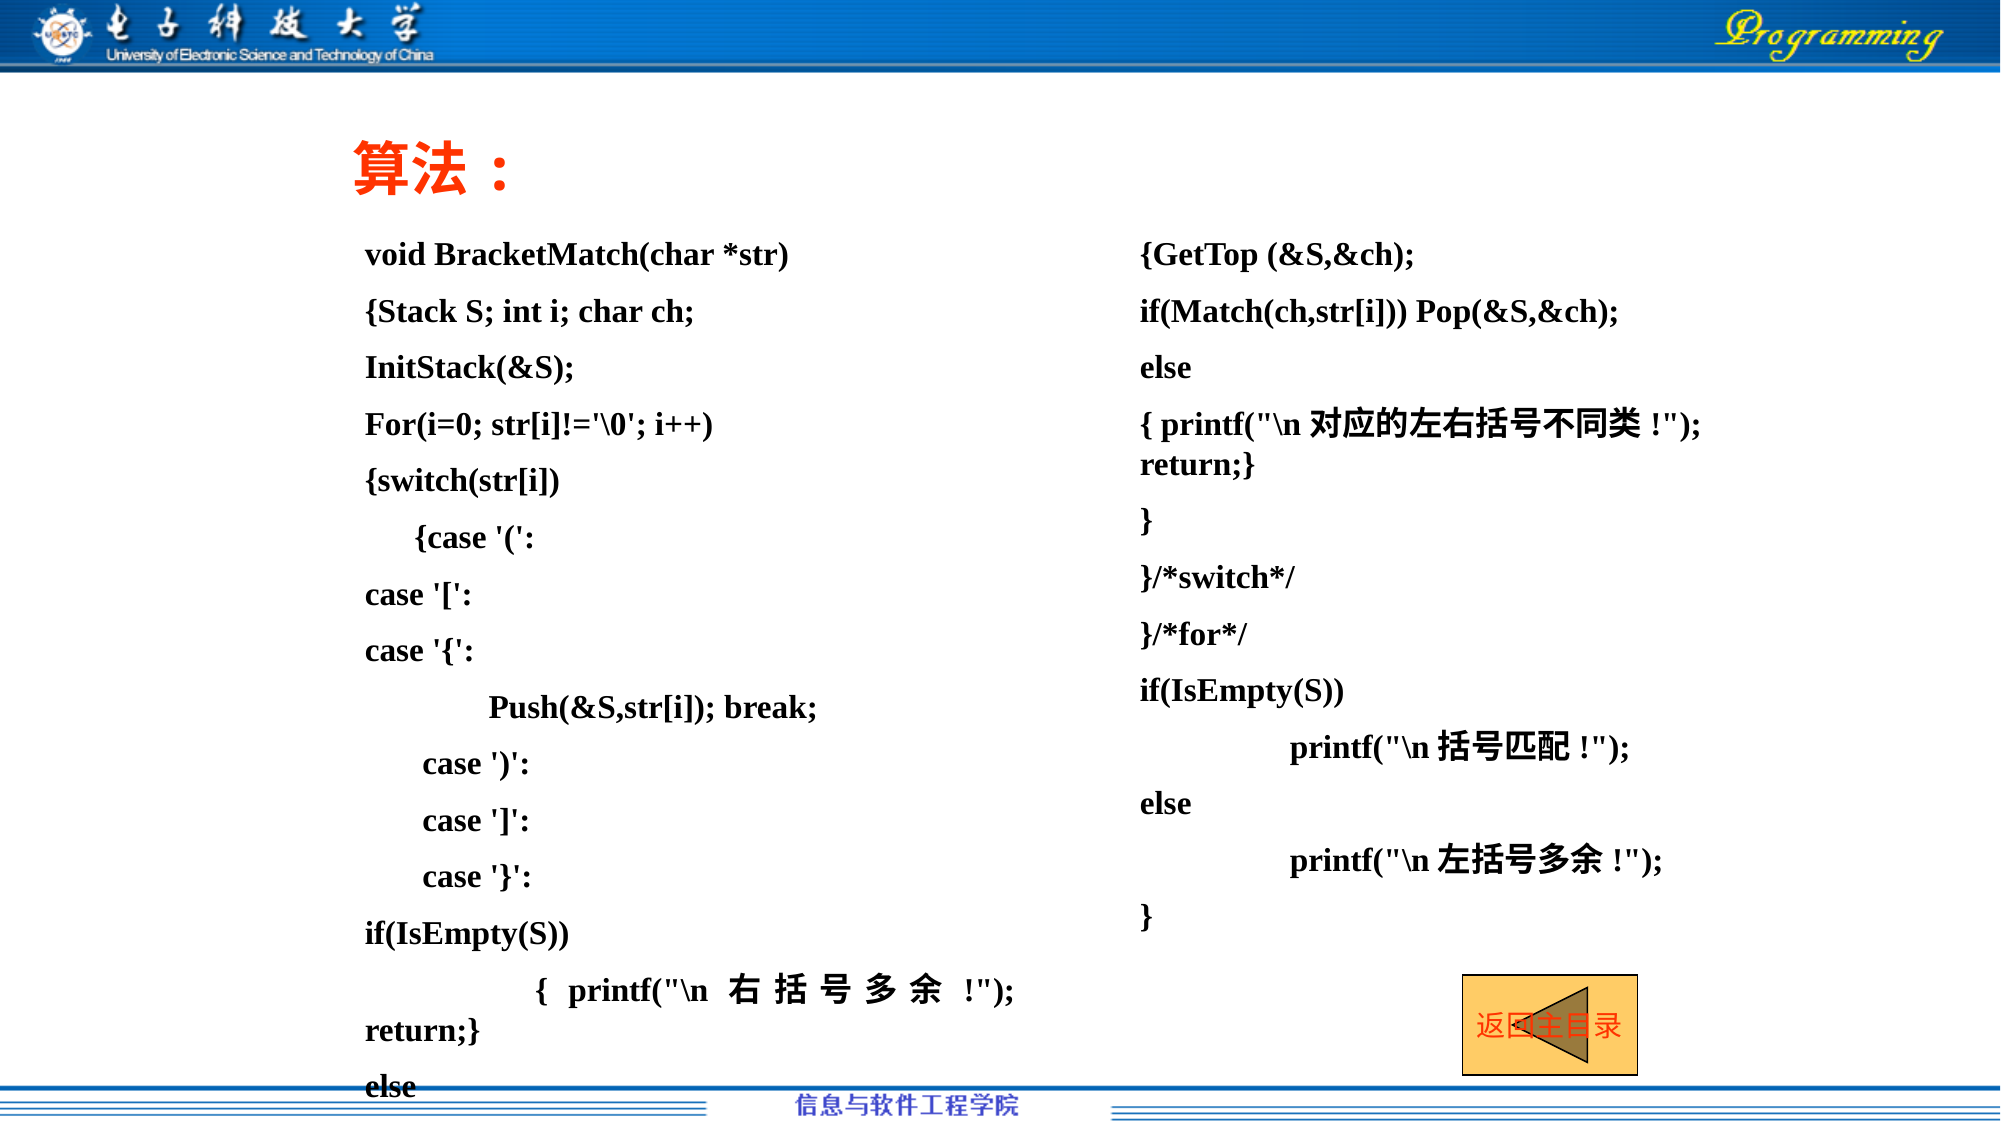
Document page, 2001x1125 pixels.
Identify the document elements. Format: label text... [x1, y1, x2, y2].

text_box 算法: [337, 125, 1188, 210]
text_box {GetTop (&S,&ch); if(Match(ch,str[i])) Pop(&S,&ch); else { printf("\n对应的左右括号不同类!"); return;} } }/*switch*/ }/*for*/ if(IsEmpty(S)) printf("\n括号匹配!"); else printf("\n左括号多余!"); } [1124, 224, 1725, 942]
text_box 返回主目录 [1462, 975, 1638, 1075]
picture [0, 0, 2001, 1125]
text_box void BracketMatch(char *str) {Stack S; int i; char ch; InitStack(&S); For(i=0; str[i]!='\0'; i++) {switch(str[i]) {case '(': case '[': case '{': Push(&S,str[i]); break; case ')': case ']': case '}': if(IsEmpty(S)) { printf("\n右括号多余!"); return;} else [350, 224, 1050, 1112]
